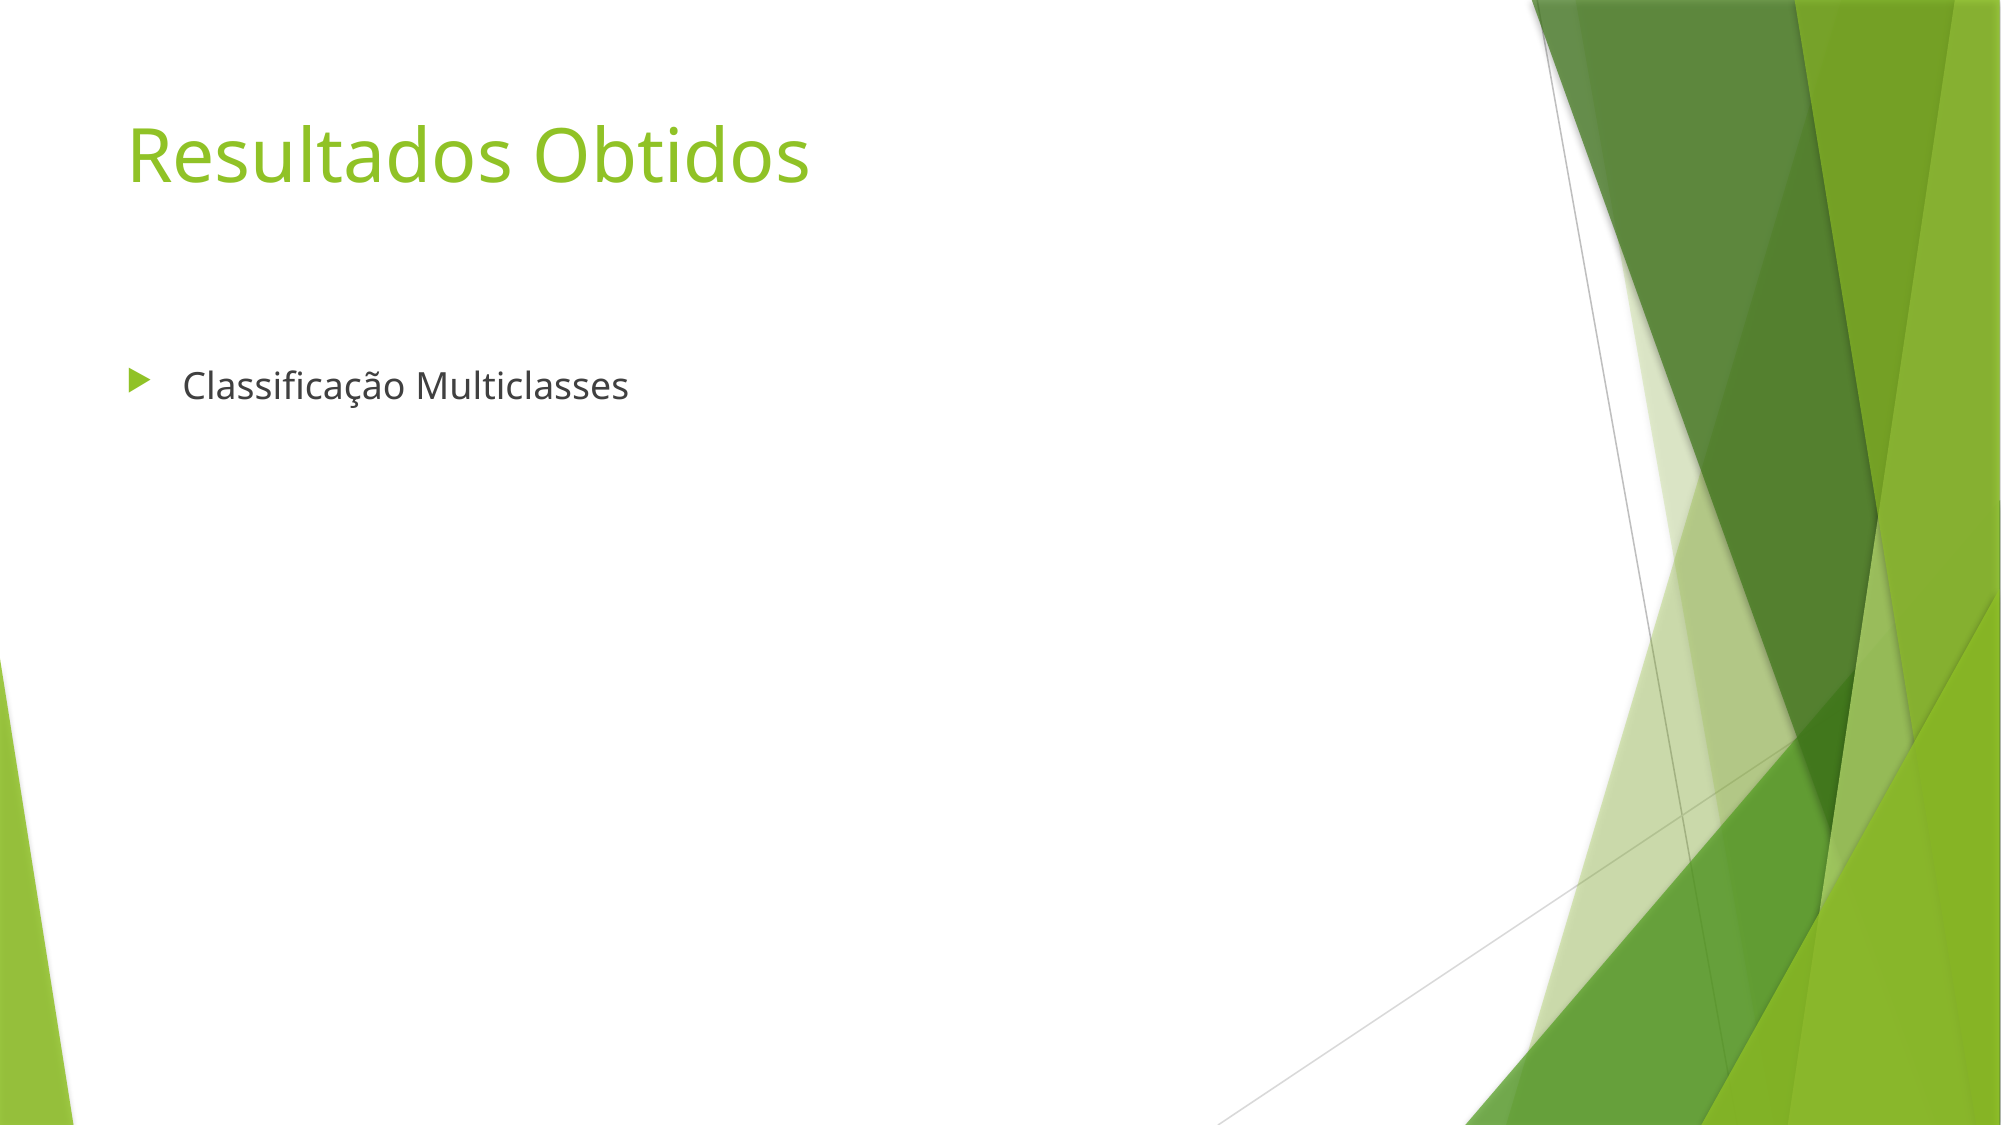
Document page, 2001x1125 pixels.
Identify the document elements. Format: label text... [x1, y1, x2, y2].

title Resultados Obtidos [111, 99, 1522, 317]
list Classificação Multiclasses [111, 354, 1522, 992]
